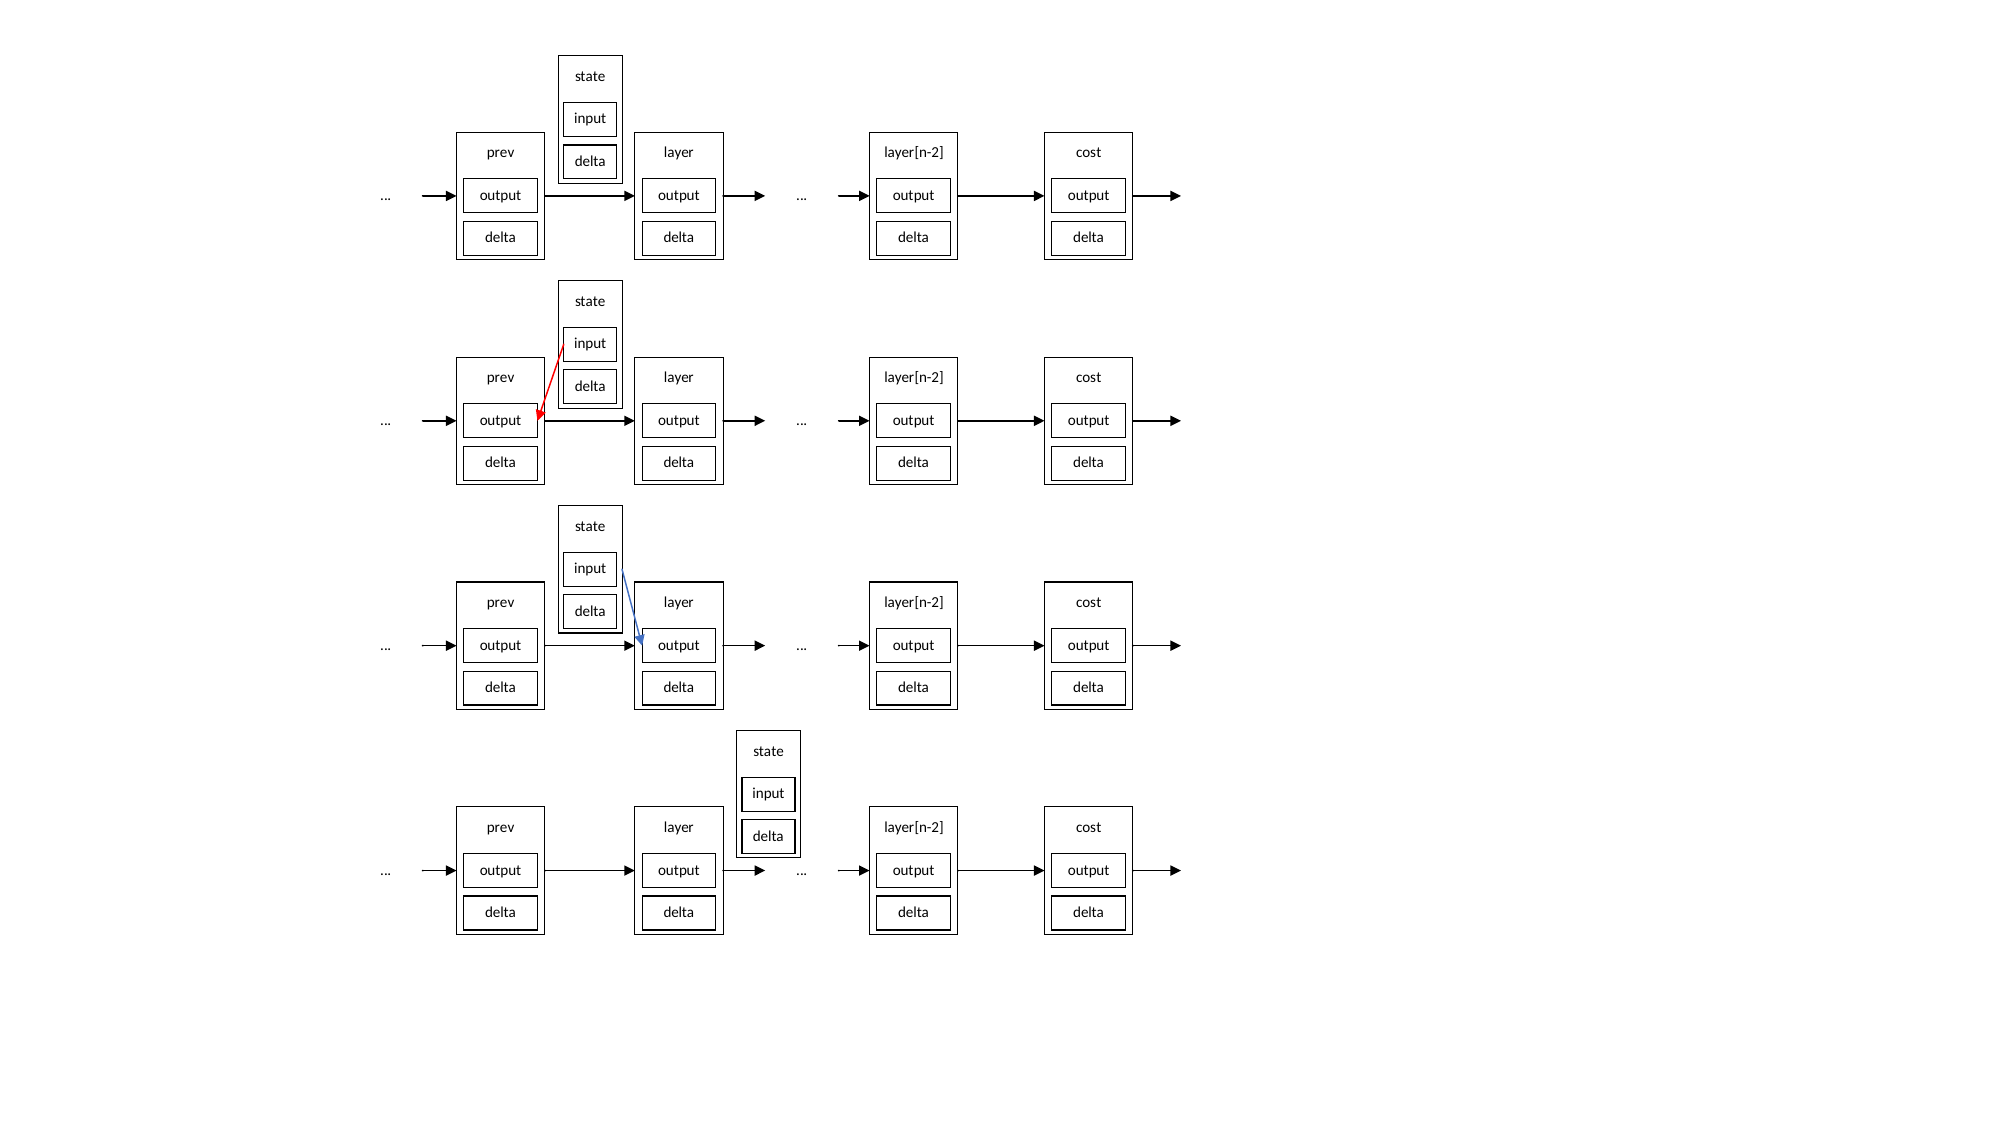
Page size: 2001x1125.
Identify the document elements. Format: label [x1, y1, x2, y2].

picture [370, 278, 1182, 486]
picture [370, 53, 1182, 261]
picture [370, 503, 1182, 711]
picture [370, 728, 1182, 936]
